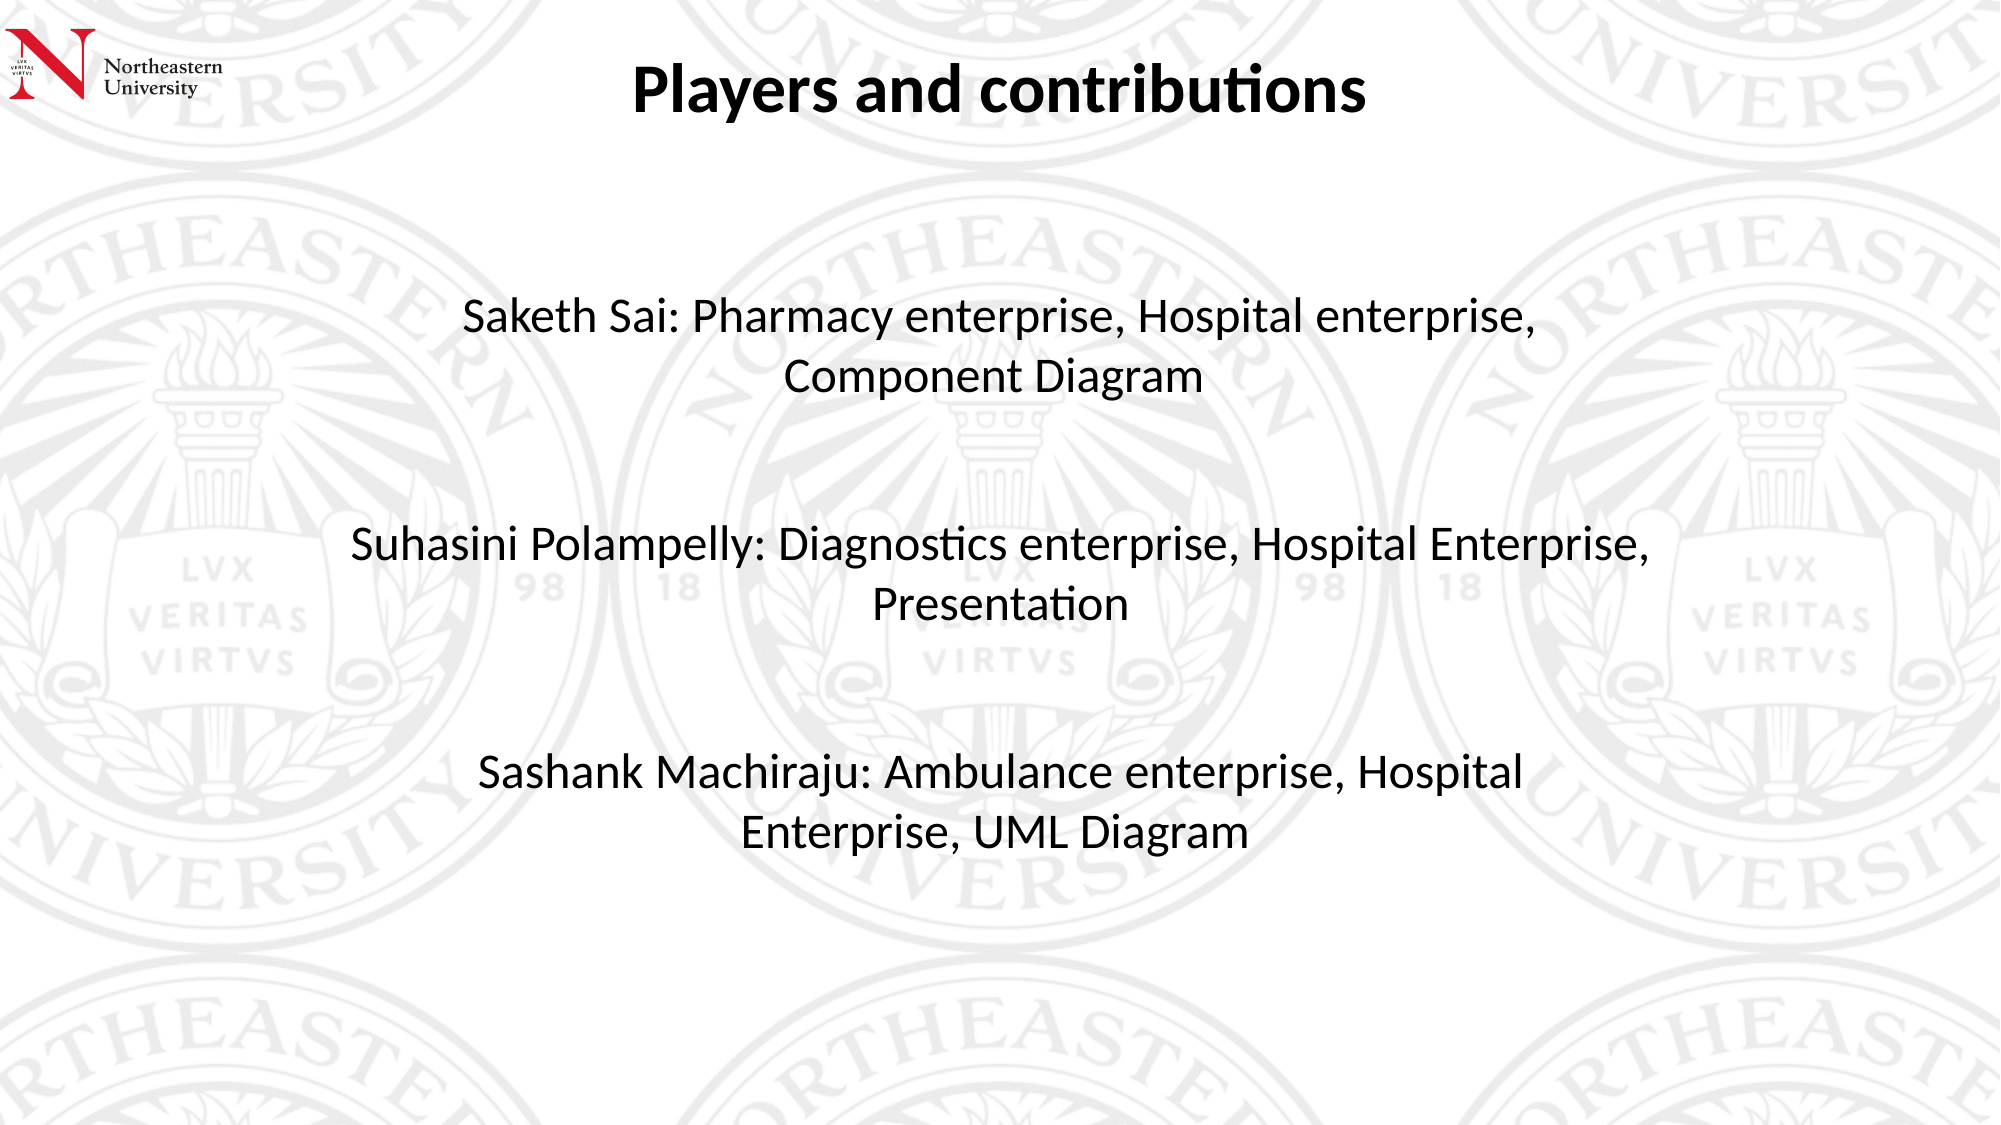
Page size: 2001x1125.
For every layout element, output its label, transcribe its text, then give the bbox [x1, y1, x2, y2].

text_box Saketh Sai: Pharmacy enterprise, Hospital enterprise, Component Diagram [351, 275, 1649, 411]
text_box Sashank Machiraju: Ambulance enterprise, Hospital Enterprise, UML Diagram [352, 731, 1650, 866]
text_box Suhasini Polampelly: Diagnostics enterprise, Hospital Enterprise, Presentation [324, 503, 1678, 638]
text_box Players and contributions [720, 29, 1280, 126]
picture [0, 0, 228, 129]
